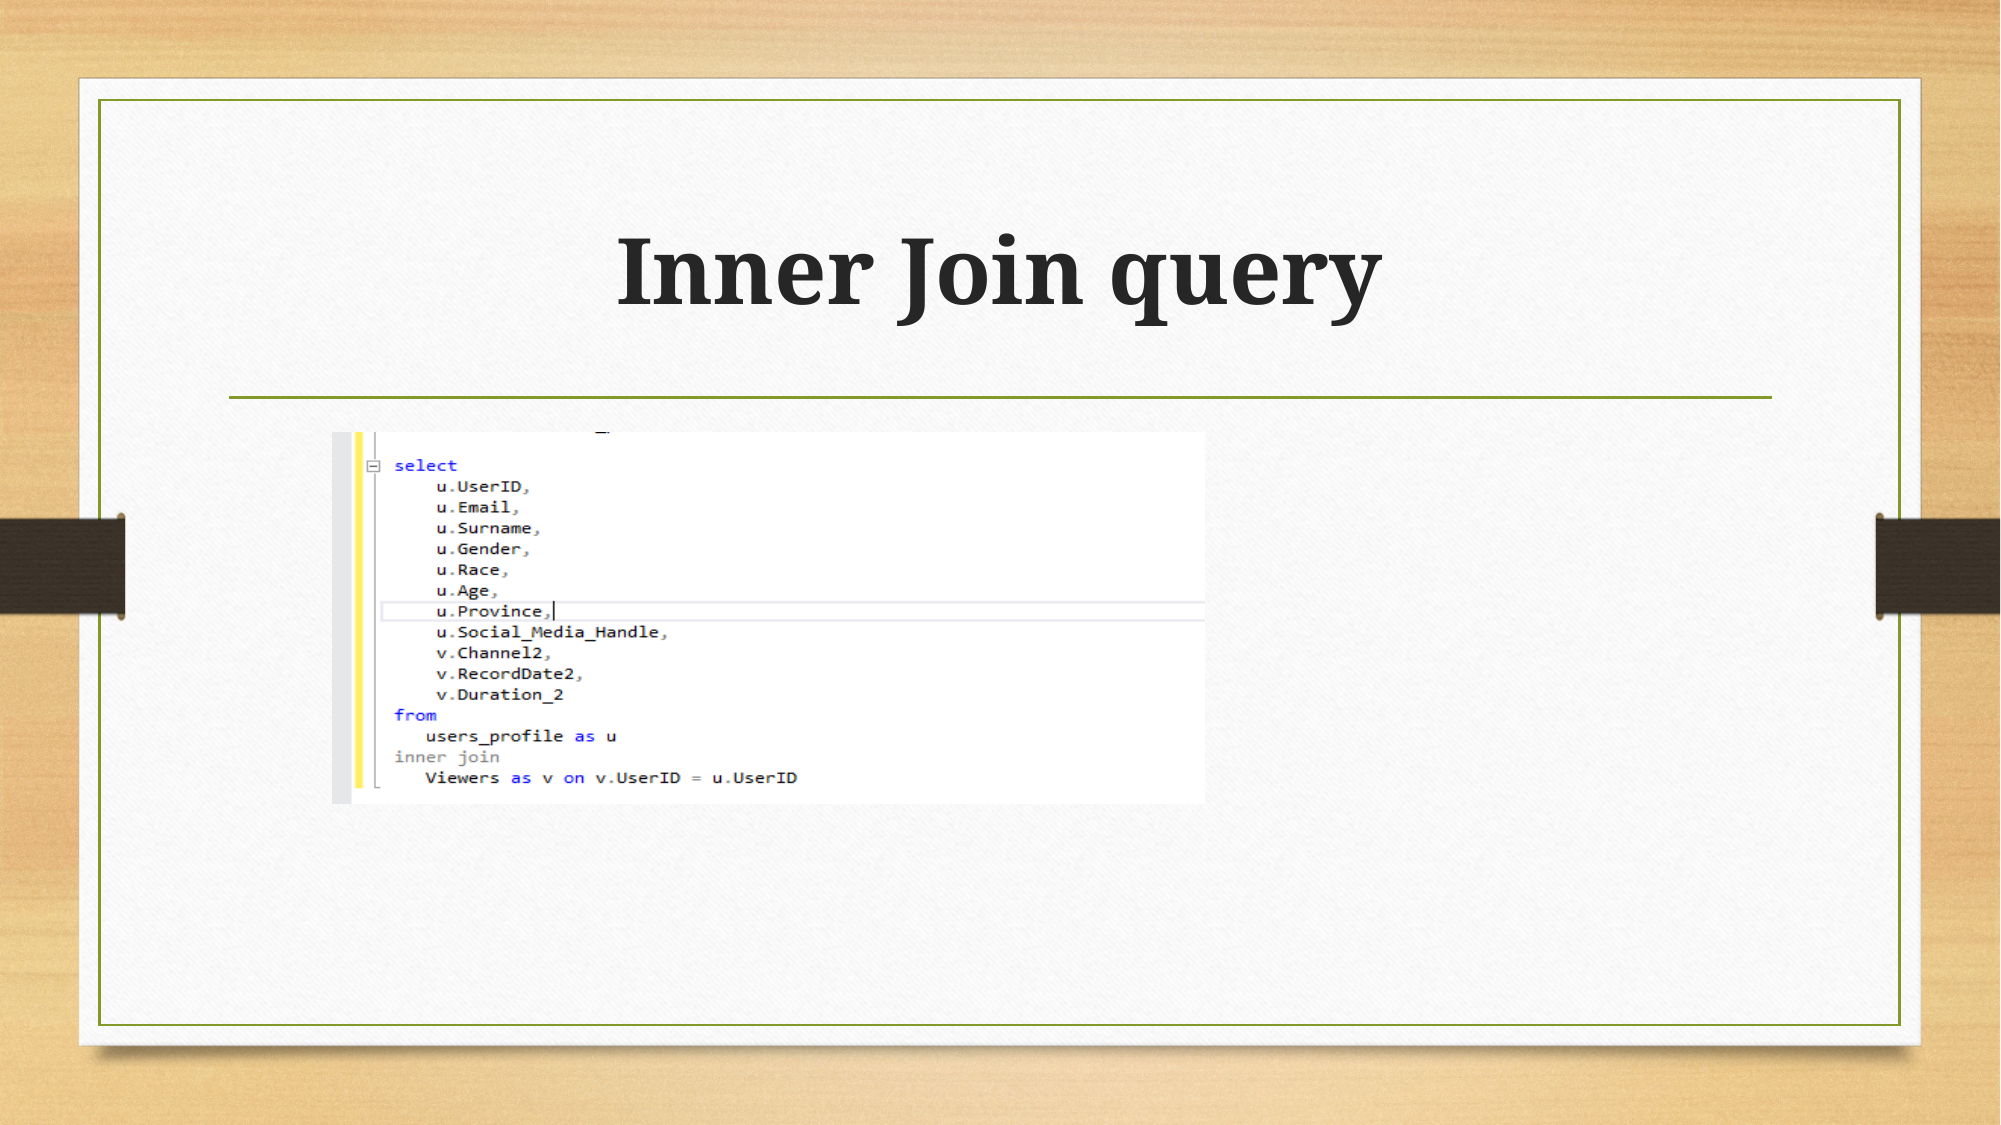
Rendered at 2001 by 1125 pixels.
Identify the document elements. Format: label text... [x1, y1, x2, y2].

picture [0, 0, 2001, 1125]
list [332, 432, 1205, 804]
title Inner Join query [212, 161, 1788, 375]
